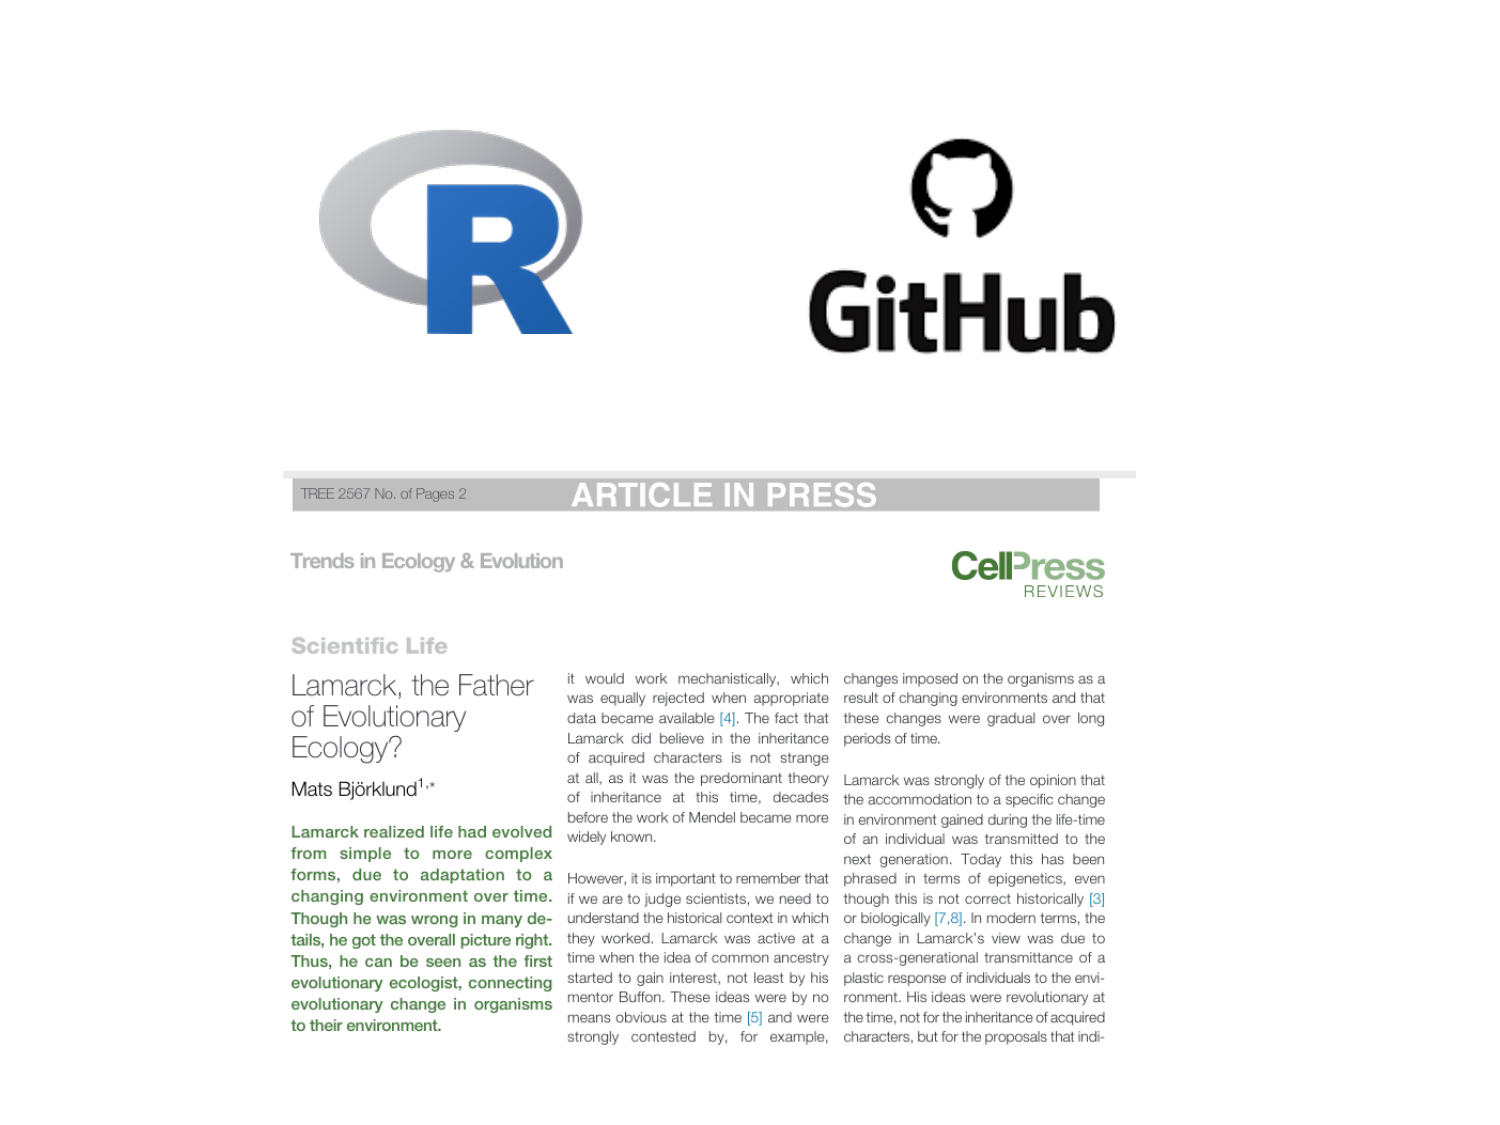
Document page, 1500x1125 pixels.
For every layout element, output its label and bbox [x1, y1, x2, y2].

picture [319, 129, 584, 334]
picture [635, 74, 1284, 413]
picture [283, 470, 1136, 1046]
